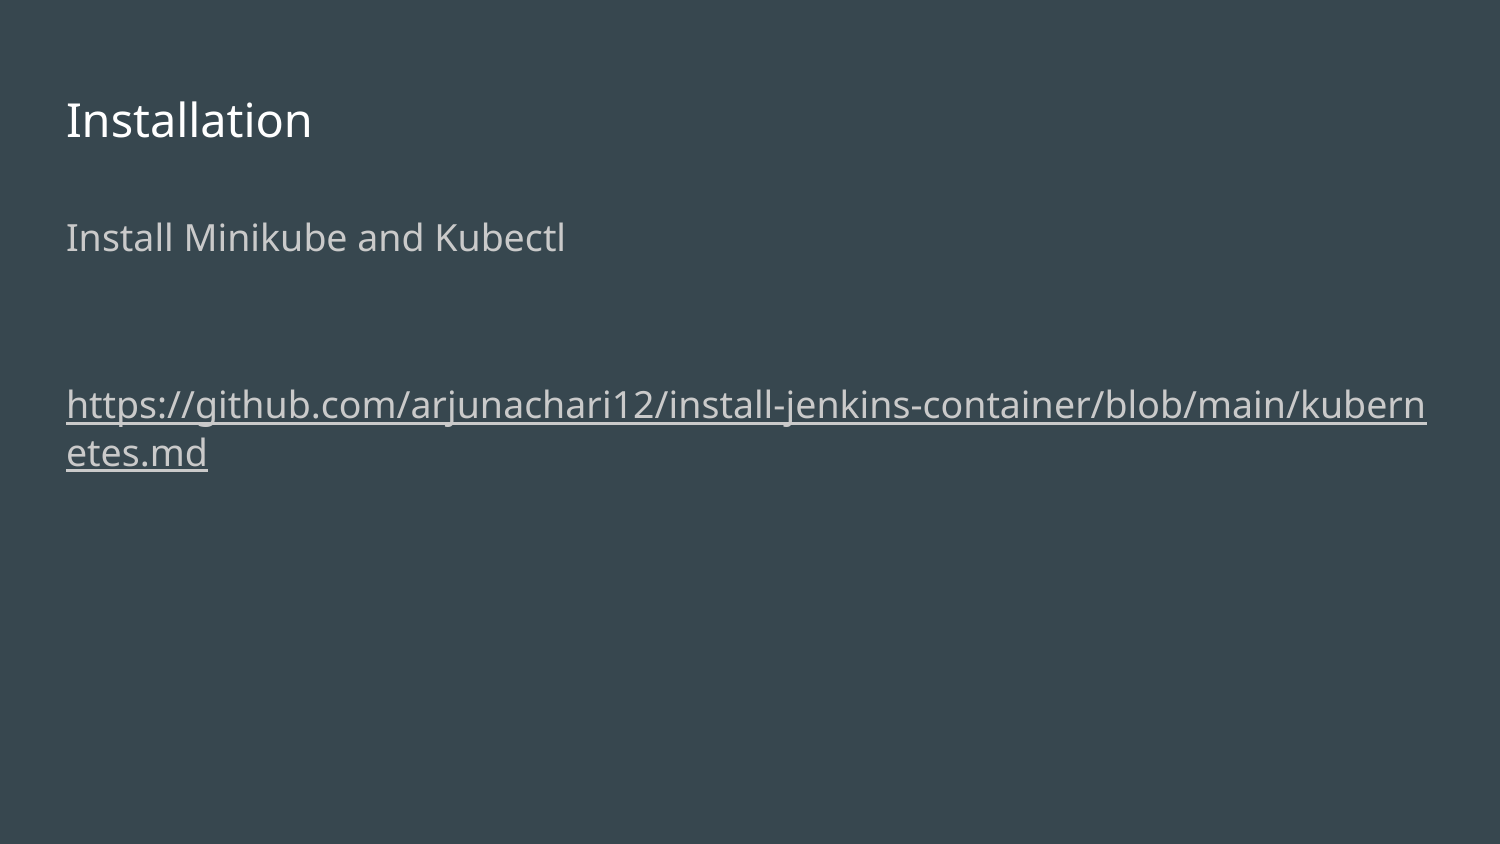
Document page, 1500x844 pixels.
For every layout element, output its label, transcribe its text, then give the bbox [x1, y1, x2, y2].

title Installation [51, 72, 1449, 167]
list Install Minikube and Kubectl https://github.com/arjunachari12/install-jenkins-container/blob/main/kubernetes.md [51, 189, 1449, 750]
